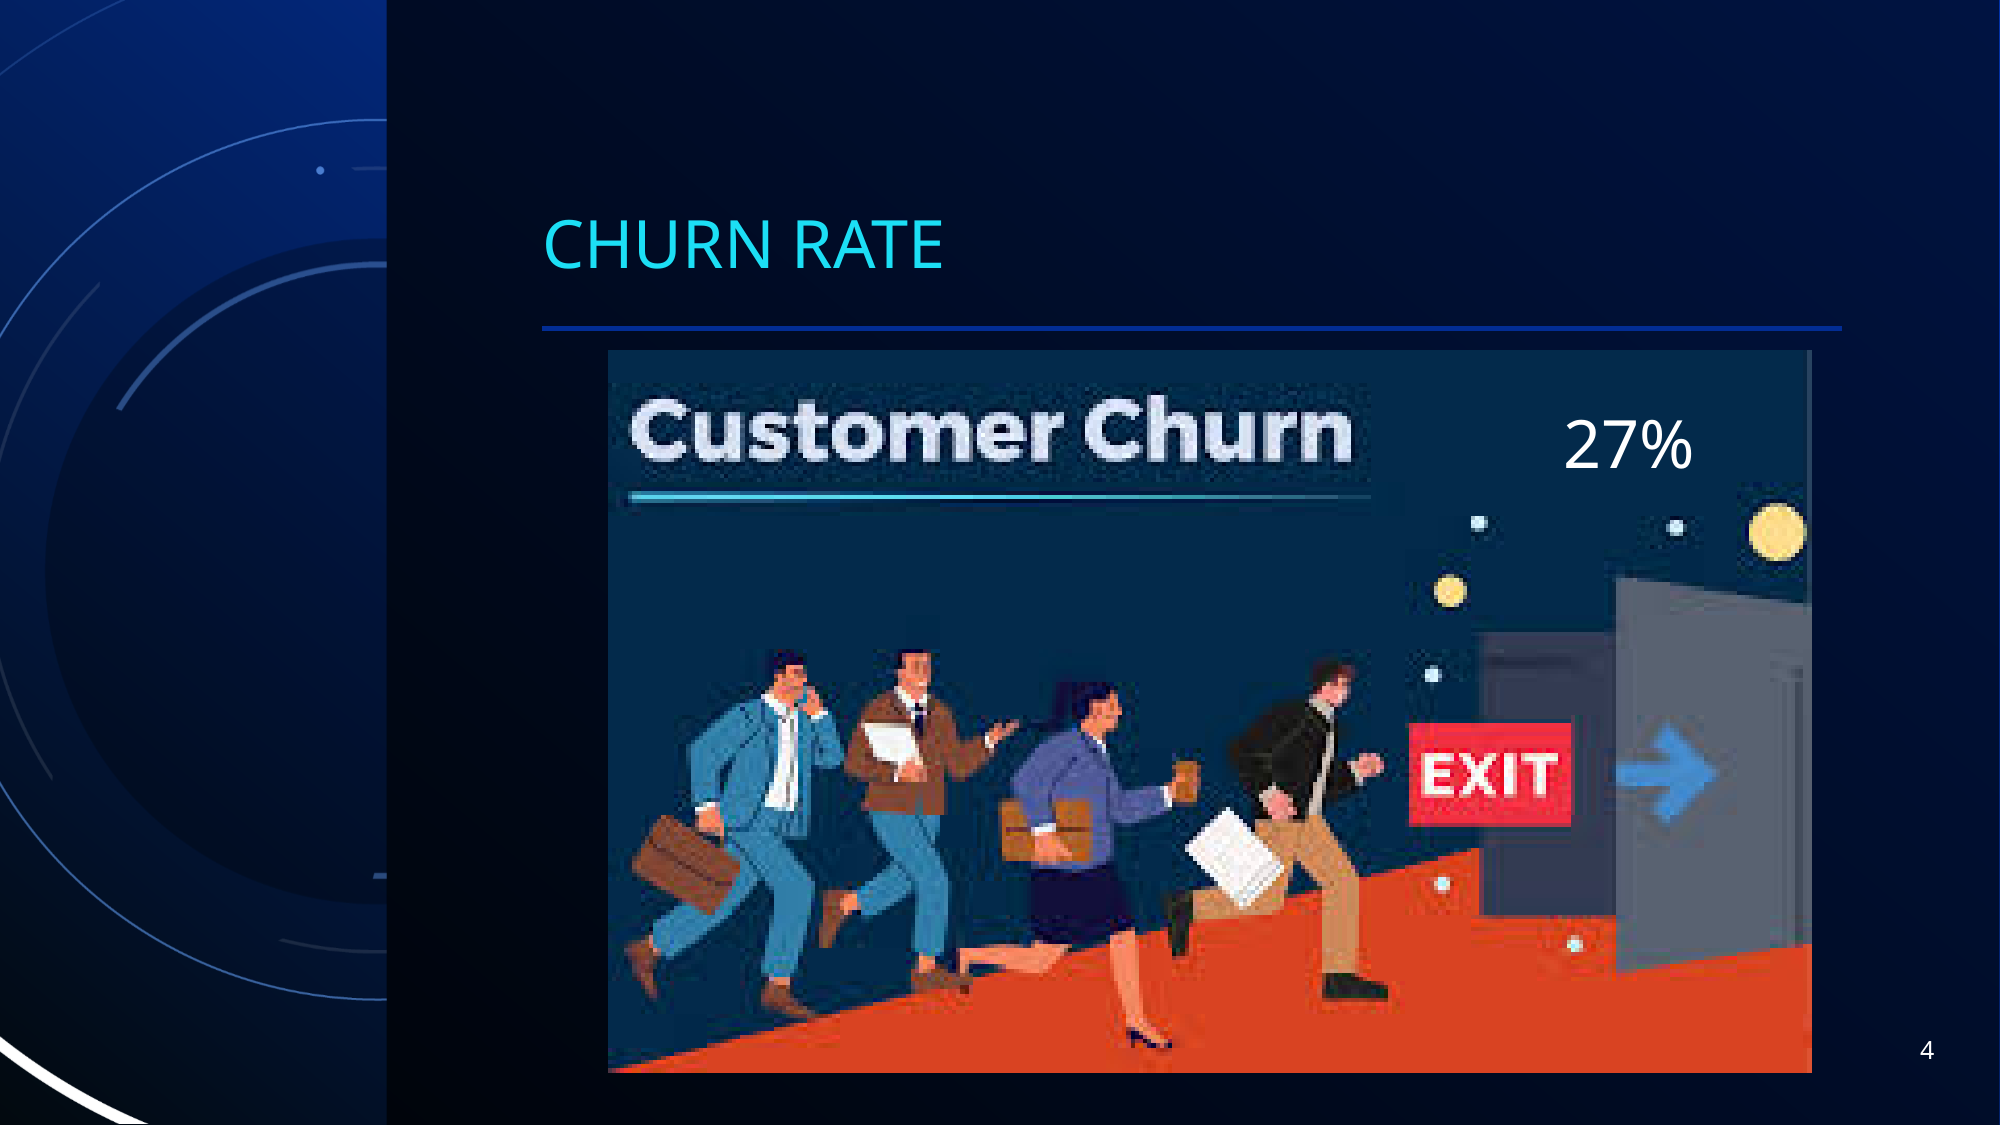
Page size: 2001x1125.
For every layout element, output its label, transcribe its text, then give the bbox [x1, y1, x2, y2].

slide_number 4 [1499, 1021, 1950, 1082]
title Churn rate [542, 18, 1760, 291]
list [608, 350, 1812, 1073]
picture [0, 0, 387, 1124]
